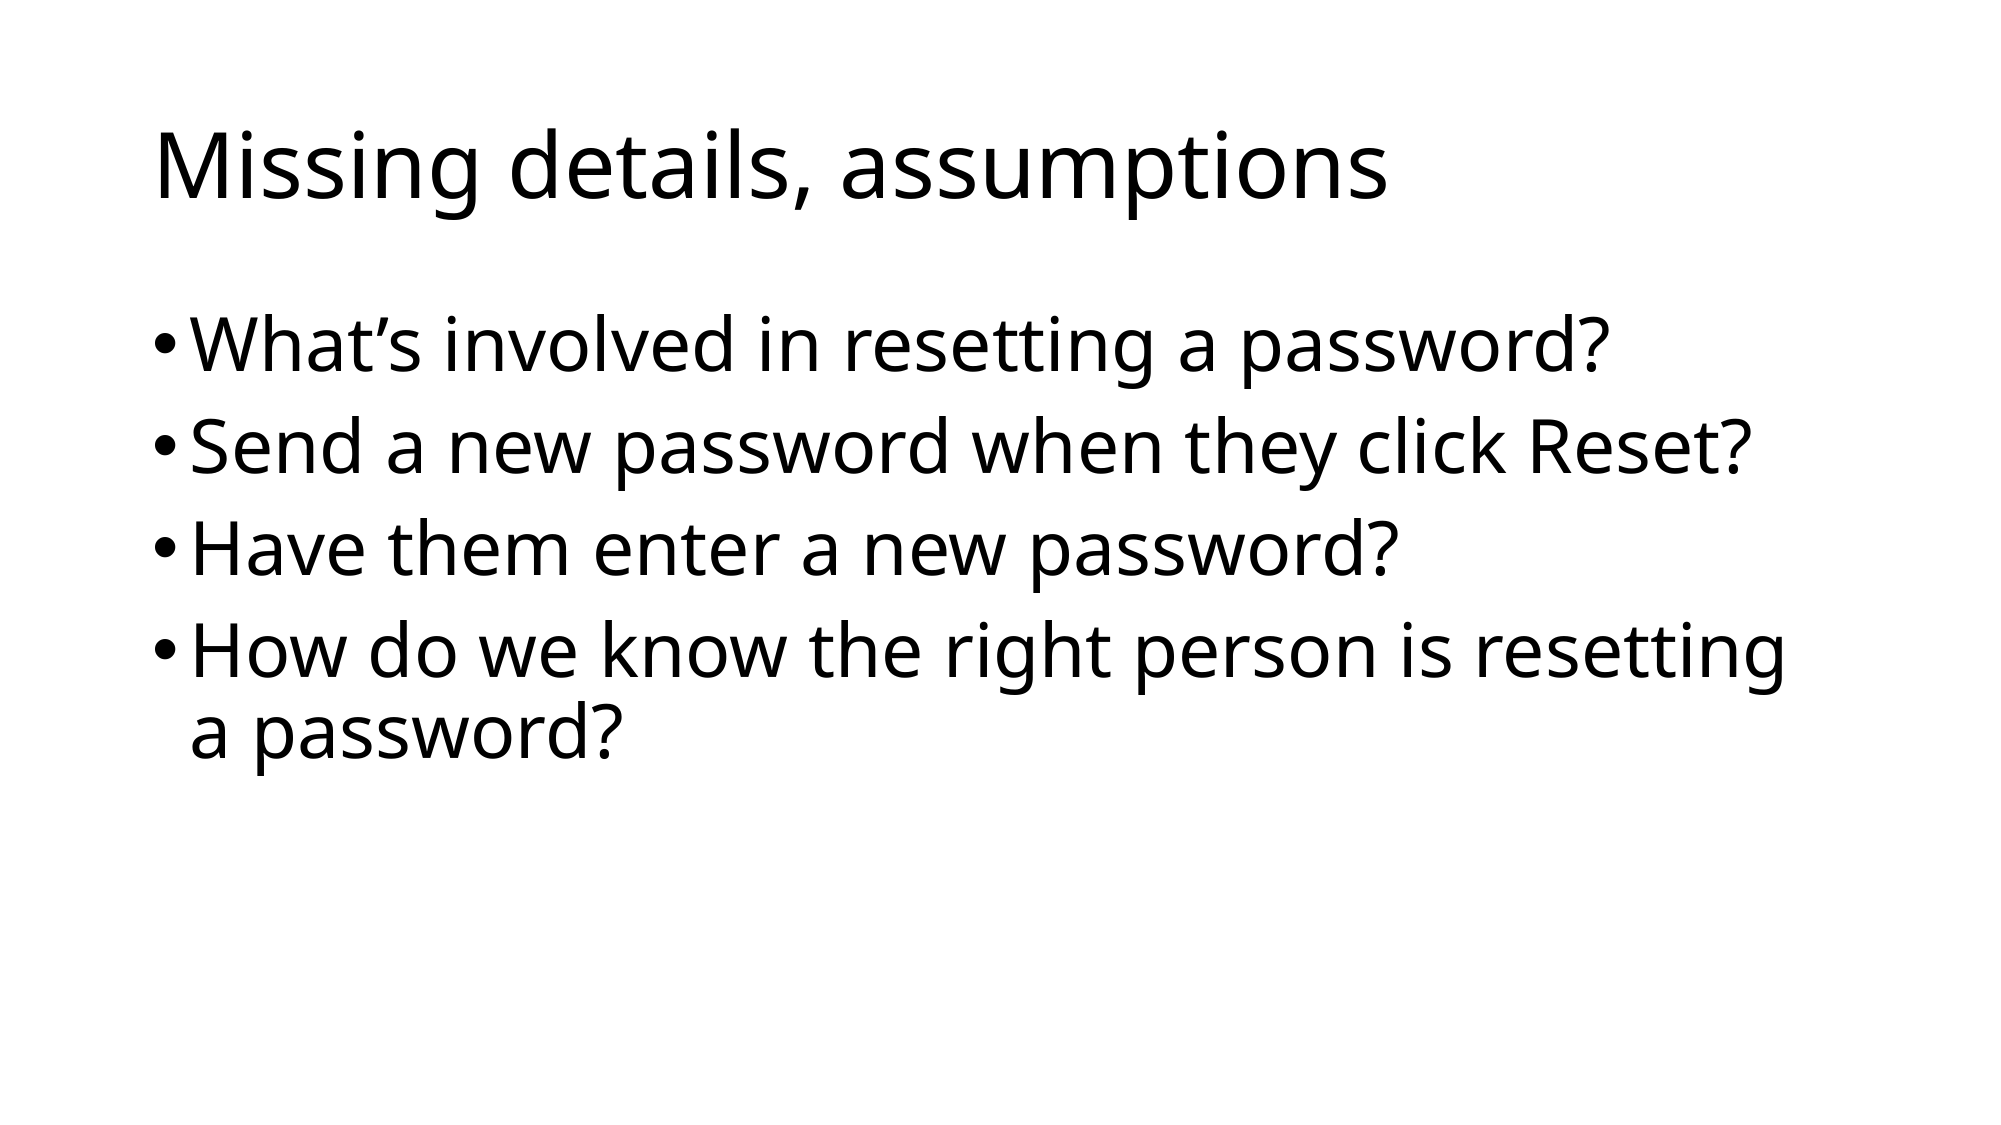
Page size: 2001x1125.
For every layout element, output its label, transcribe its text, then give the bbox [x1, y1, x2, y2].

list What’s involved in resetting a password? Send a new password when they click Reset? Have them enter a new password? How do we know the right person is resetting a password? [137, 299, 1863, 1014]
title Missing details, assumptions [137, 59, 1863, 278]
